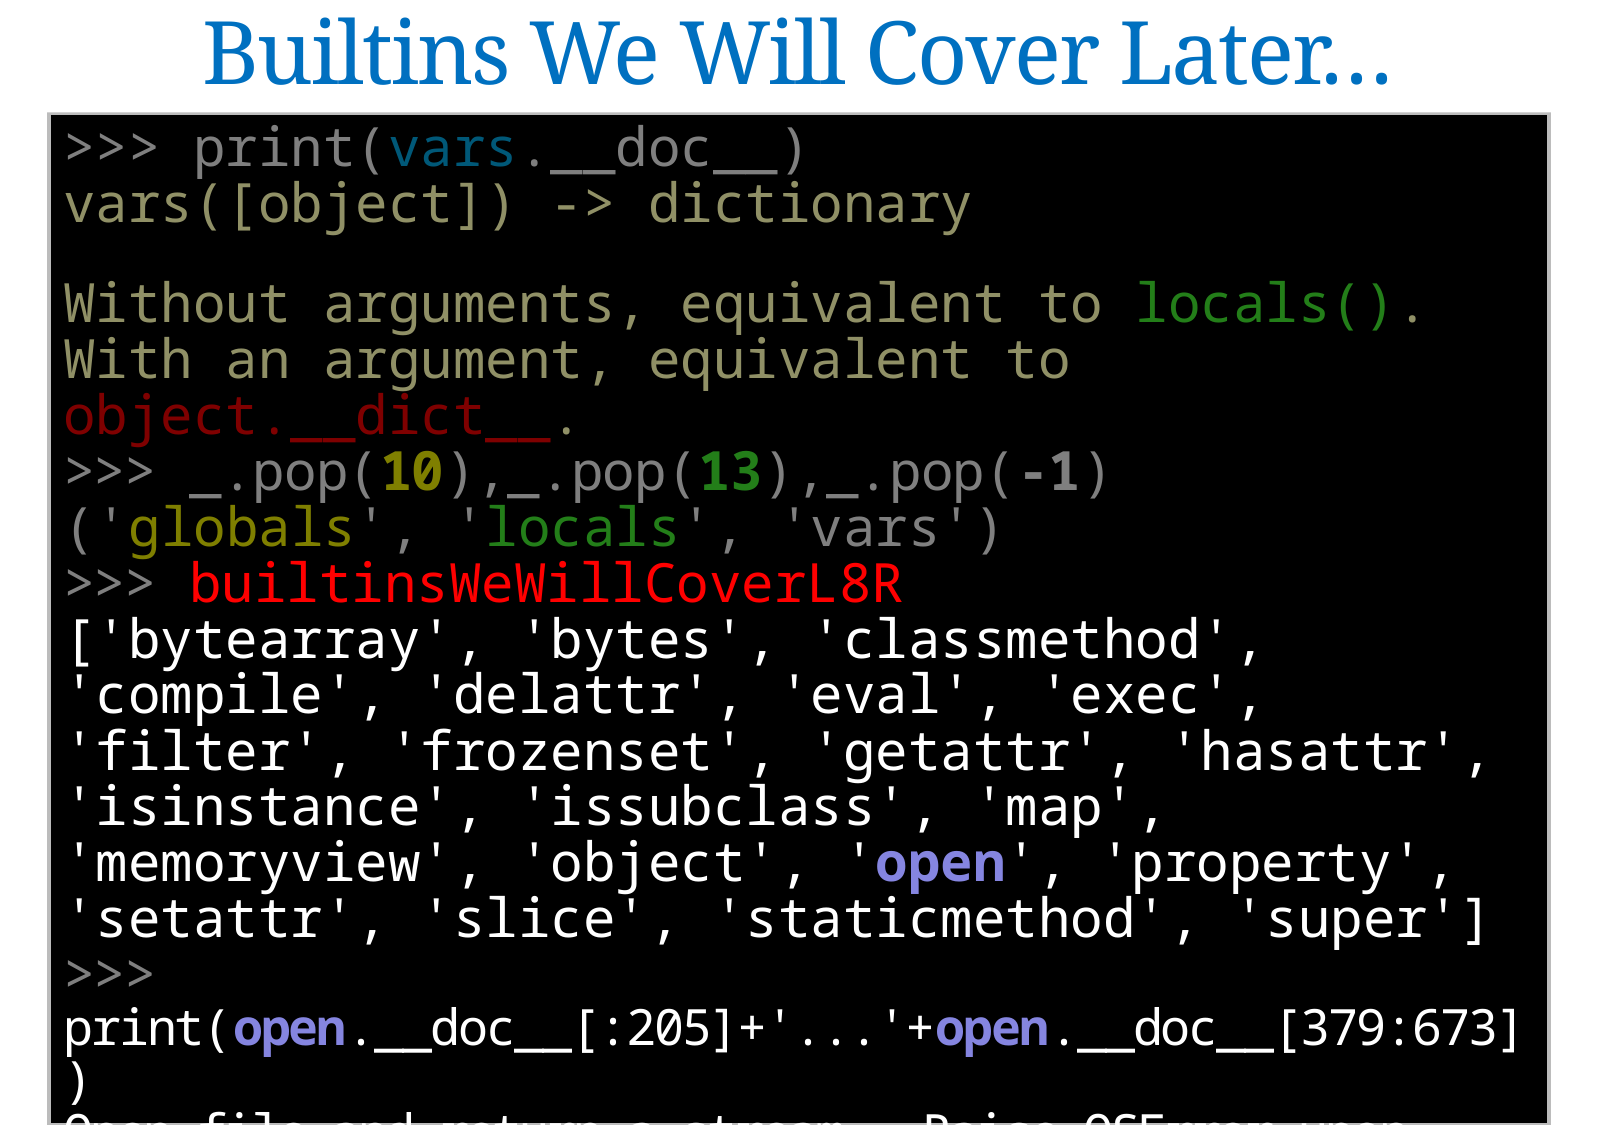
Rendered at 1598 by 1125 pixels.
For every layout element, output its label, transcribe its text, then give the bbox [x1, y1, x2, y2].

text_box >>> print(vars.__doc__) vars([object]) -> dictionary Without arguments, equivalent to locals(). With an argument, equivalent to object.__dict__. >>> _.pop(10),_.pop(13),_.pop(-1) ('globals', 'locals', 'vars') >>> builtinsWeWillCoverL8R ['bytearray', 'bytes', 'classmethod', 'compile', 'delattr', 'eval', 'exec', 'filter', 'frozenset', 'getattr', 'hasattr', 'isinstance', 'issubclass', 'map', 'memoryview', 'object', 'open', 'property', 'setattr', 'slice', 'staticmethod', 'super'] >>> print(open.__doc__[:205]+'...'+open.__doc__[379:673]) Open file and return a stream. Raise OSError upon failure. file is either a text or byte string giving the name (and the path if the file isn't in the current working directory) of the file to [47, 113, 1551, 1125]
text_box Builtins We Will Cover Later… [0, 0, 1597, 113]
